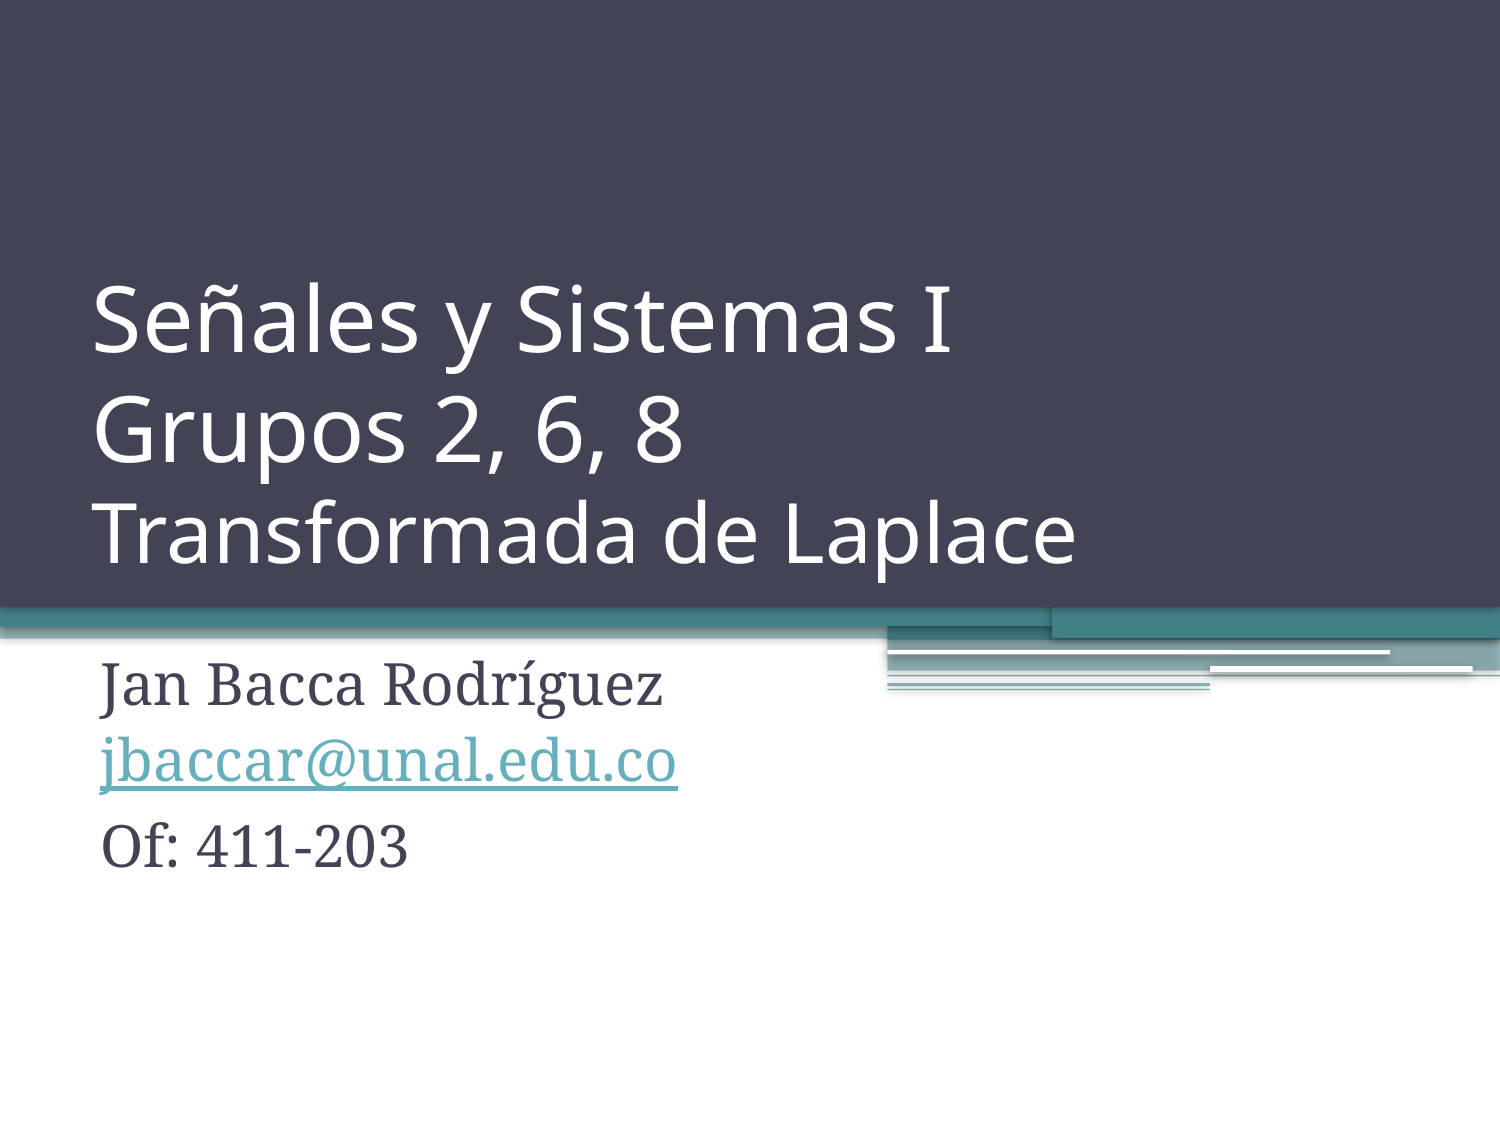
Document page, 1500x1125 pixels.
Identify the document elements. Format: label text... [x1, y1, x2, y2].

title Señales y Sistemas I Grupos 2, 6, 8 Transformada de Laplace [76, 148, 1465, 589]
subtitle Jan Bacca Rodríguez jbaccar@unal.edu.co Of: 411-203 [74, 639, 892, 1048]
